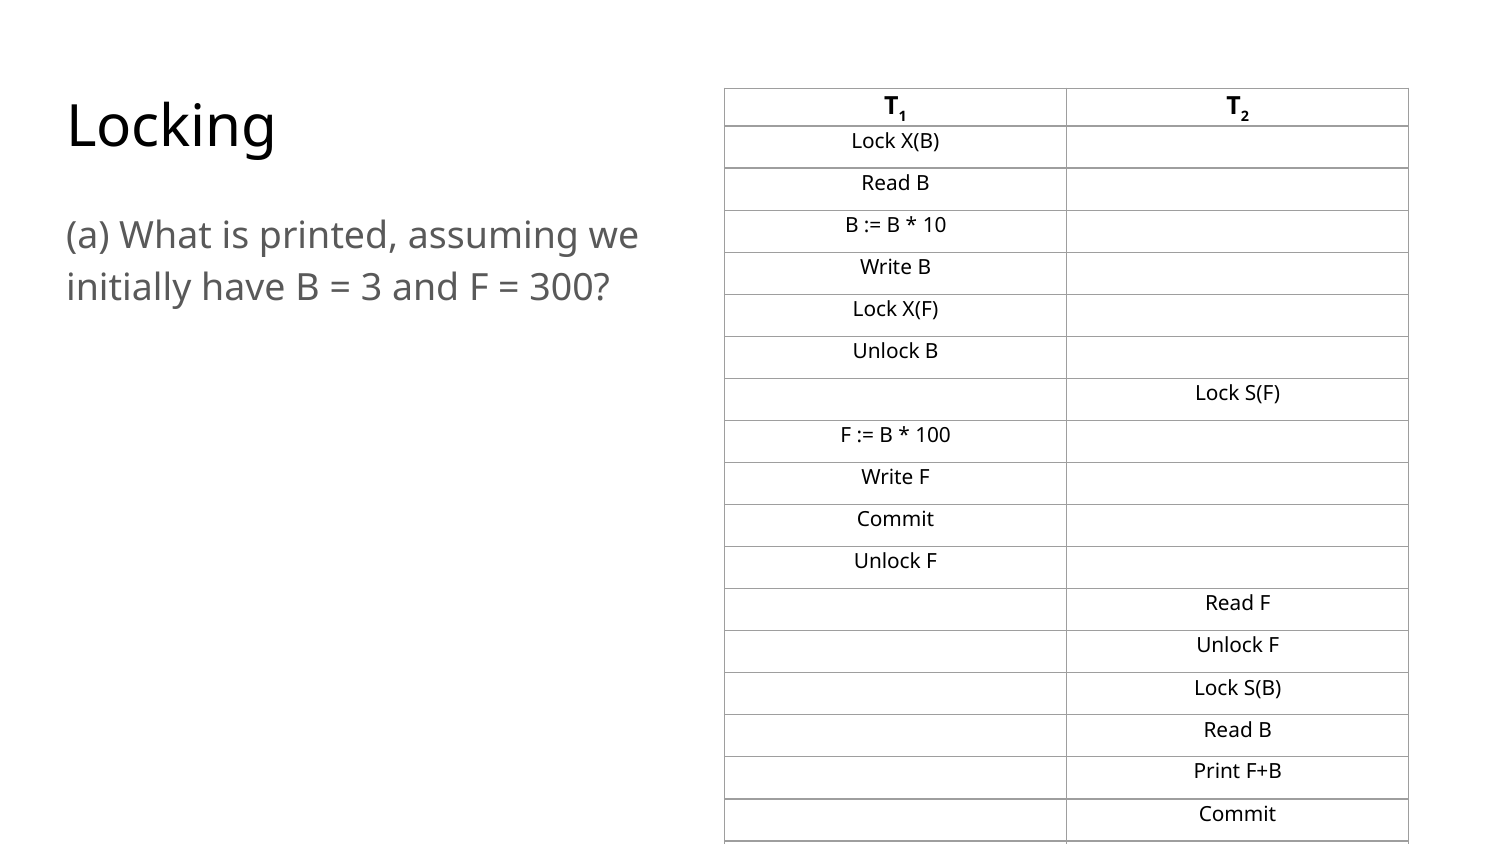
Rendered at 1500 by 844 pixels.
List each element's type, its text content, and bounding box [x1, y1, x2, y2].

table_cell [1067, 169, 1408, 210]
list (a) What is printed, assuming we initially have B = 3 and F = 300? [51, 189, 687, 750]
table_cell [725, 589, 1066, 630]
table_cell [1067, 253, 1408, 294]
table_cell [725, 631, 1066, 672]
table_cell [1067, 337, 1408, 378]
table_cell Print F+B [1067, 757, 1408, 798]
table_cell [1067, 127, 1408, 167]
table_cell [725, 757, 1066, 798]
table_cell [725, 715, 1066, 756]
table_cell [725, 673, 1066, 714]
table_cell [725, 379, 1066, 420]
title Locking [51, 72, 1449, 167]
table_cell Unlock B [725, 337, 1066, 378]
table_cell Lock X(B) [725, 127, 1066, 167]
table_cell Commit [1067, 800, 1408, 840]
table_cell [1067, 211, 1408, 252]
table_cell Read B [1067, 715, 1408, 756]
table_cell Lock X(F) [725, 295, 1066, 336]
table_header T1 [725, 89, 1066, 125]
table_cell [1067, 295, 1408, 336]
table_cell B := B * 10 [725, 211, 1066, 252]
table_cell Commit [725, 505, 1066, 546]
table_cell [1067, 421, 1408, 462]
table_header T2 [1067, 89, 1408, 125]
table_cell Unlock F [725, 547, 1066, 588]
table_cell [1067, 505, 1408, 546]
table_cell [725, 800, 1066, 840]
table_cell F := B * 100 [725, 421, 1066, 462]
table_cell Unlock F [1067, 631, 1408, 672]
table_cell Read B [725, 169, 1066, 210]
table_cell [1067, 463, 1408, 504]
table_cell Write F [725, 463, 1066, 504]
table_cell Lock S(F) [1067, 379, 1408, 420]
table_cell Write B [725, 253, 1066, 294]
table_cell [1067, 547, 1408, 588]
table_cell Read F [1067, 589, 1408, 630]
table_cell Lock S(B) [1067, 673, 1408, 714]
